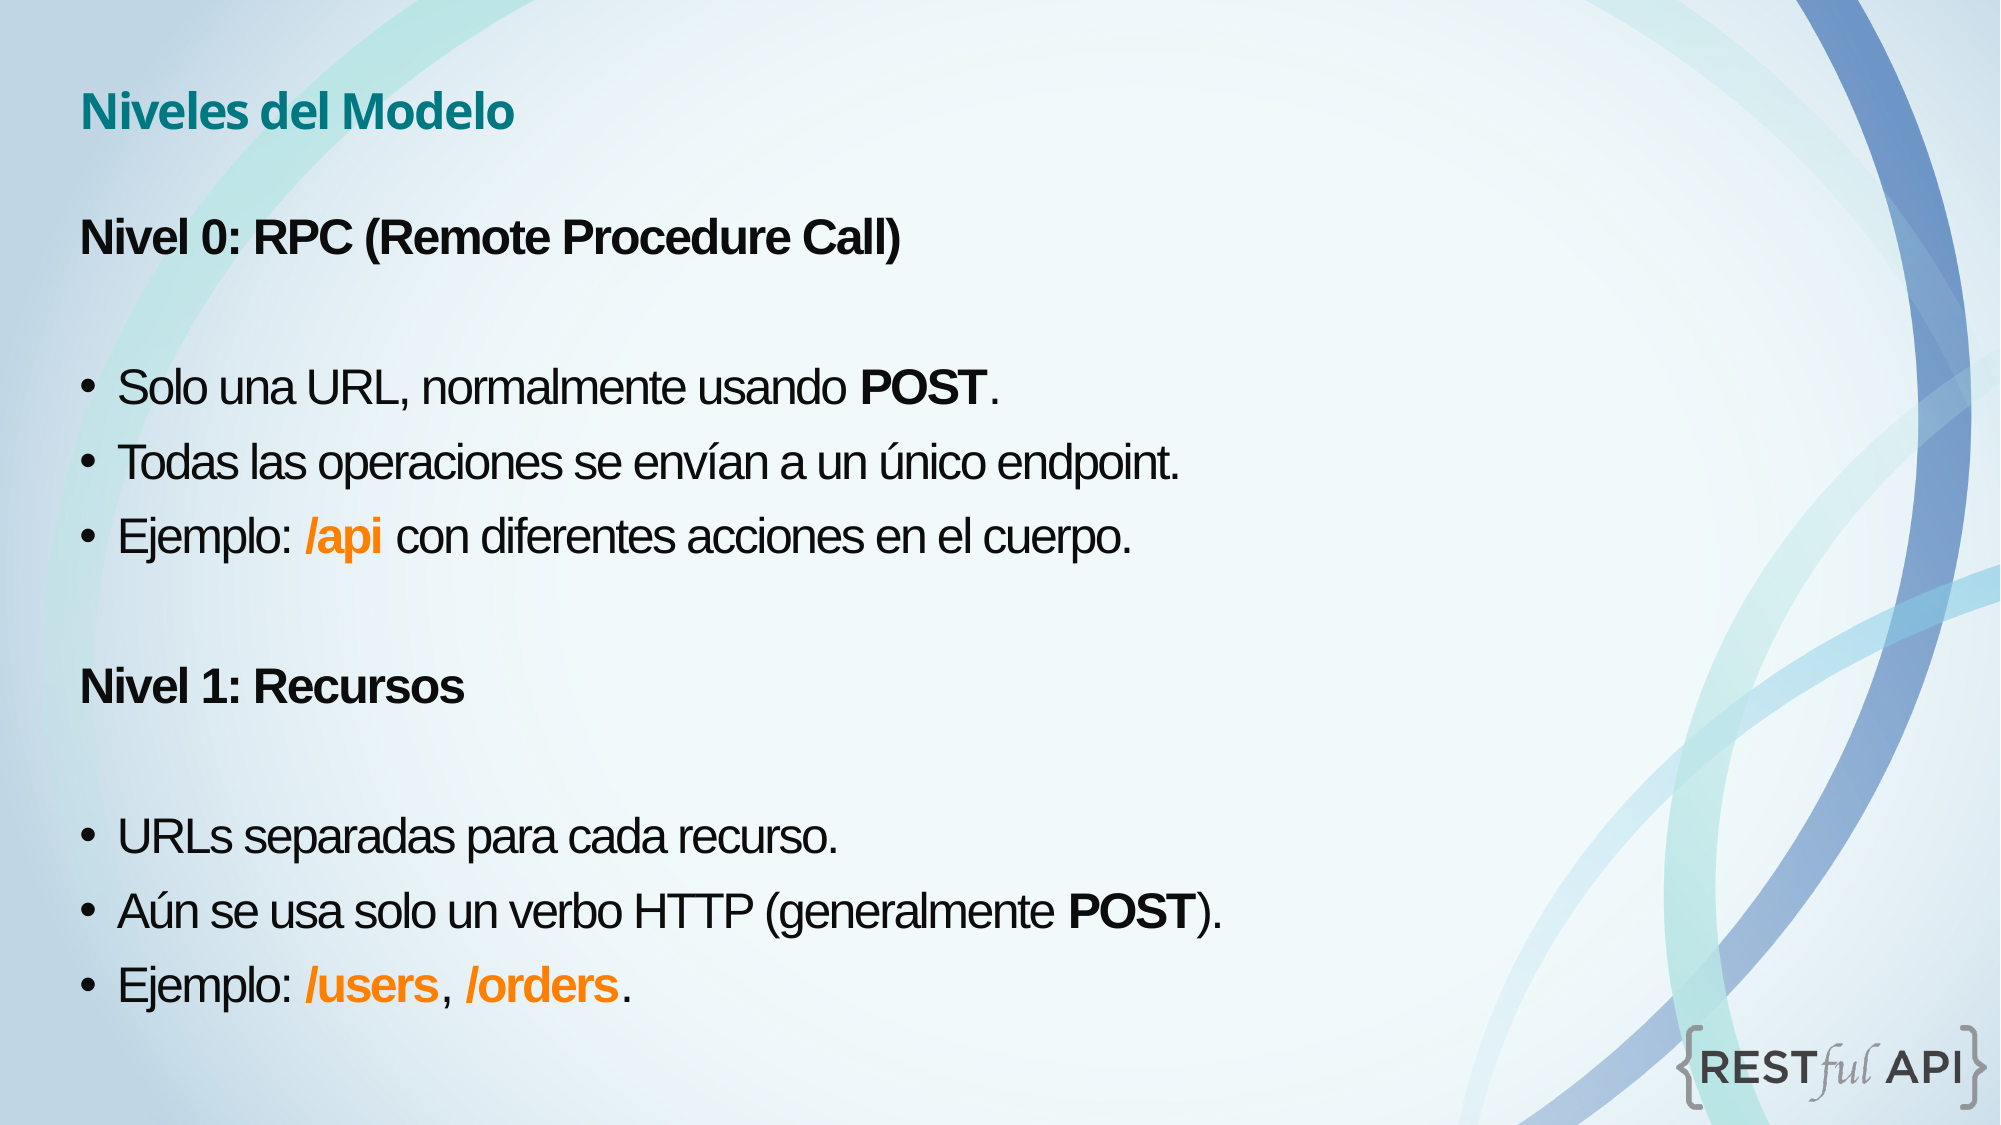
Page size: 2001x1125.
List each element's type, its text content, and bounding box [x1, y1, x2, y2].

picture [0, 0, 2001, 1125]
title Niveles del Modelo [71, 78, 1088, 203]
list Nivel 0: RPC (Remote Procedure Call) Solo una URL, normalmente usando POST. Todas las operaciones se envían a un único endpoint. Ejemplo: /api con diferentes acciones en el cuerpo. Nivel 1: Recursos URLs separadas para cada recurso. Aún se usa solo un verbo HTTP (generalmente POST). Ejemplo: /users, /orders. [71, 203, 1798, 1031]
